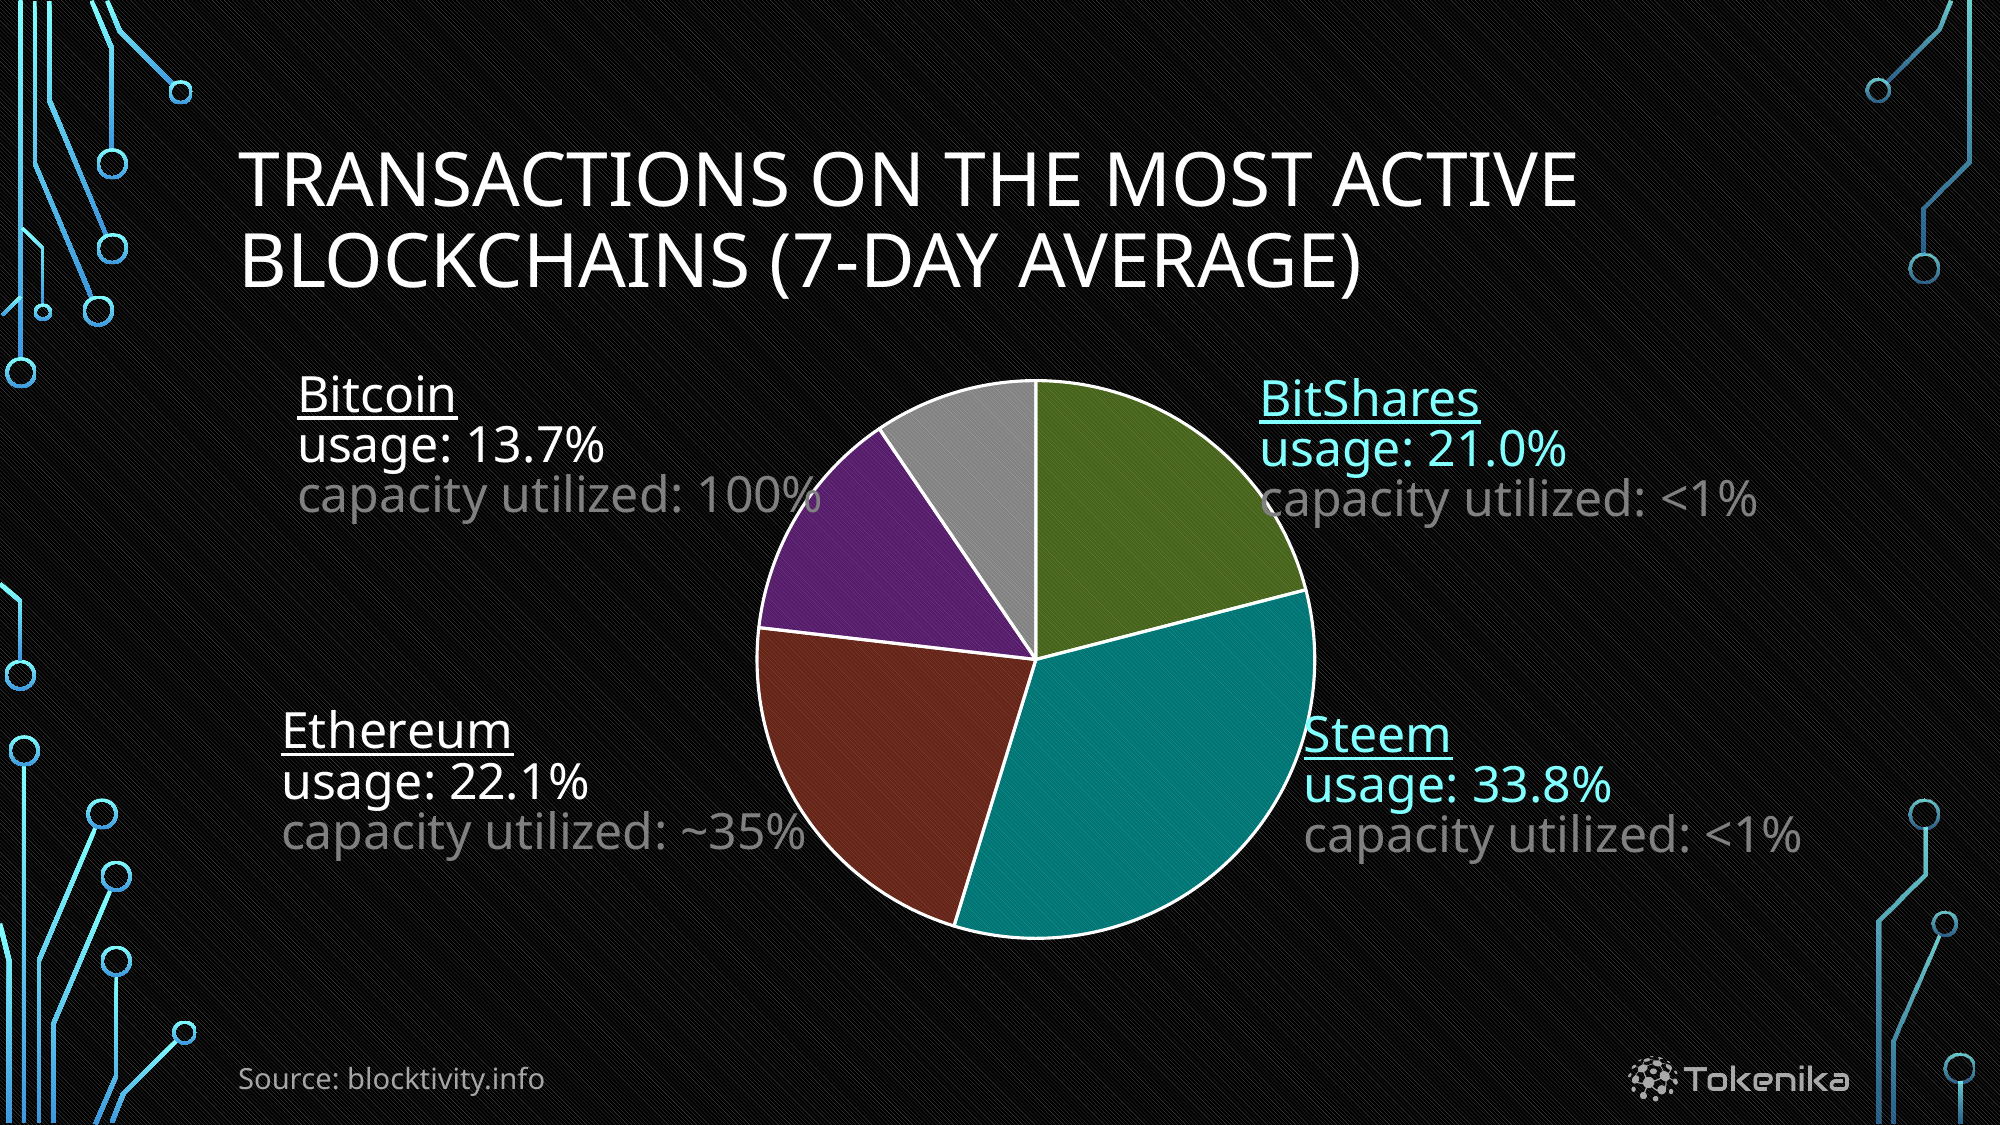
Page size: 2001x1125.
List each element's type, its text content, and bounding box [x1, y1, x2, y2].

text_box Source: blocktivity.info [223, 1037, 701, 1103]
title Transactions on the most active blockchains (7-day average) [223, 101, 1849, 344]
chart [223, 368, 1849, 951]
picture [1628, 1056, 1849, 1103]
